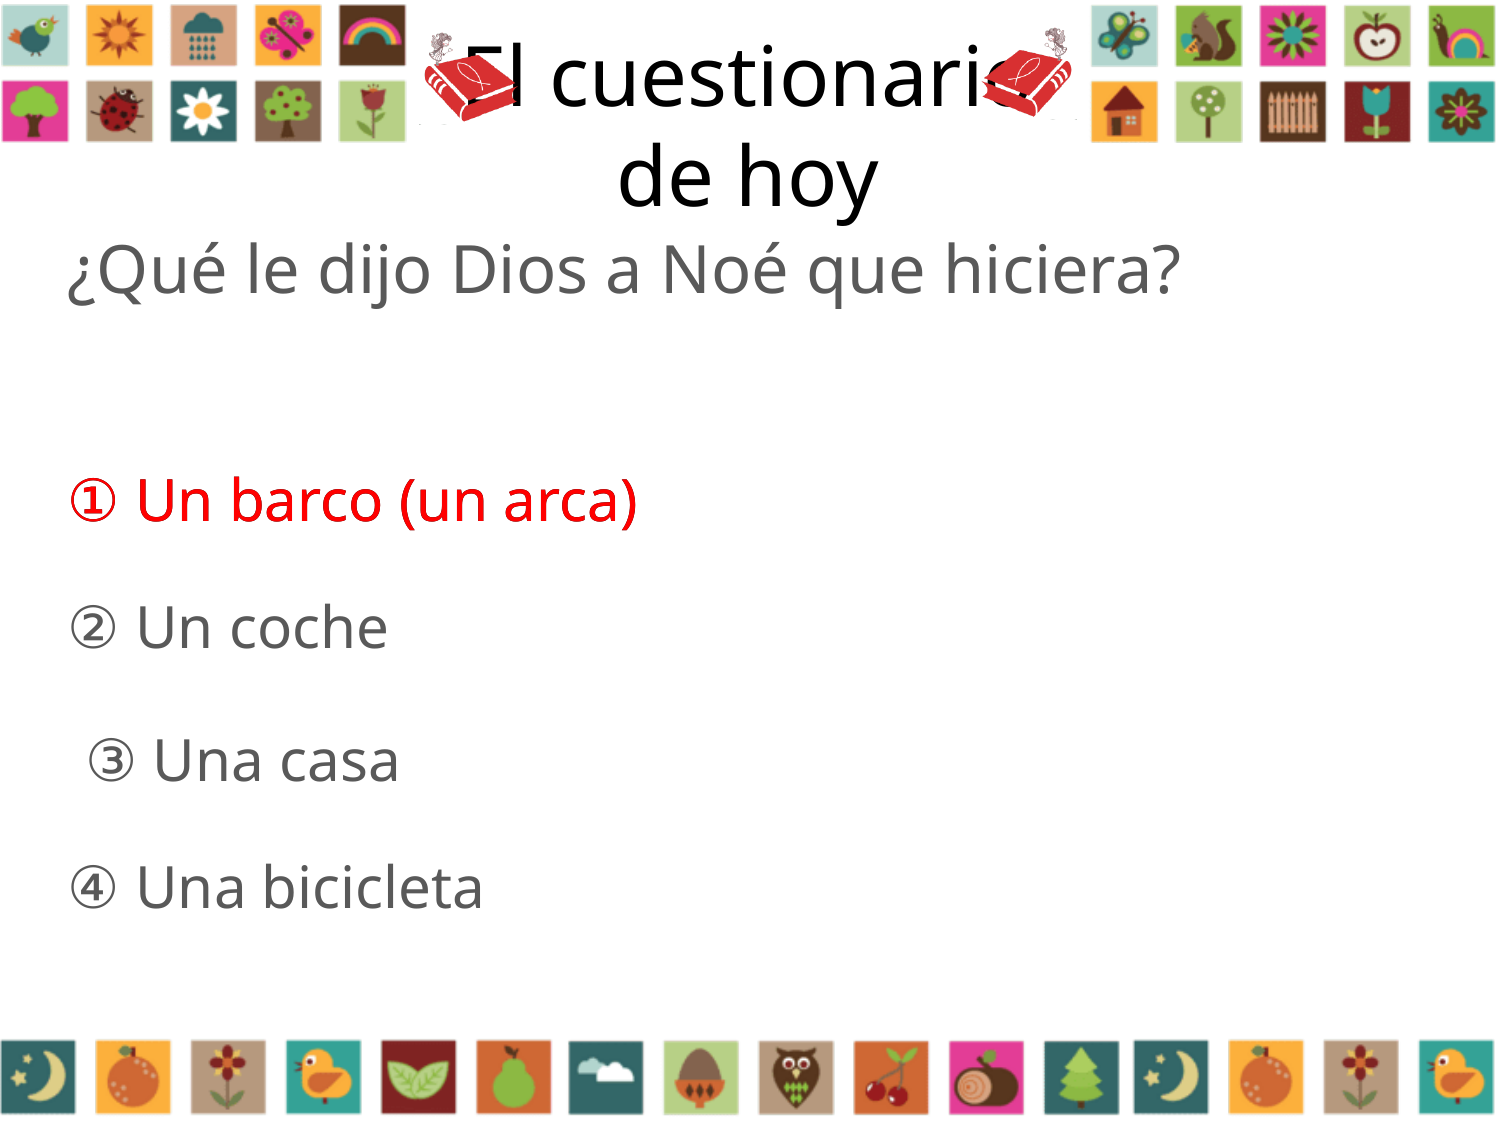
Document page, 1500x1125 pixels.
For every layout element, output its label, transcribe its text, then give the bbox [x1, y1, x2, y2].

text_box El cuestionario de hoy [414, 16, 1080, 219]
text_box ① Un barco (un arca) [53, 456, 1483, 541]
text_box ② Un coche [53, 582, 1436, 668]
text_box ③ Una casa [70, 716, 1500, 801]
picture [0, 3, 550, 150]
text_box ④ Una bicicleta [53, 842, 1483, 928]
text_box ¿Qué le dijo Dios a Noé que hiciera? [53, 219, 1436, 315]
picture [950, 3, 1500, 150]
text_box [0, 1028, 1500, 1118]
